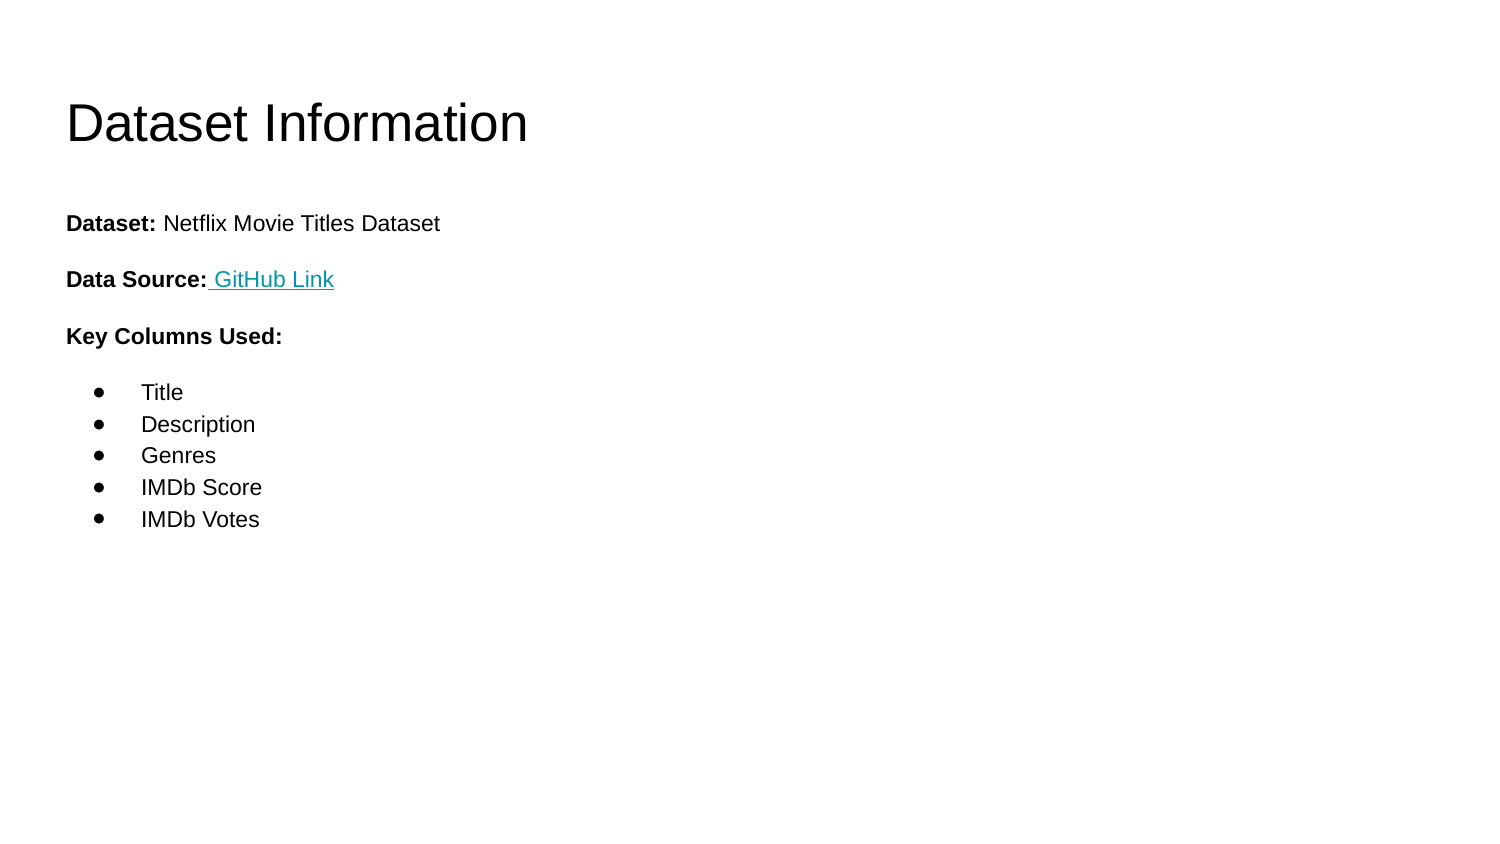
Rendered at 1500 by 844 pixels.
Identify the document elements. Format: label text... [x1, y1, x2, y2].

list Dataset: Netflix Movie Titles Dataset Data Source: GitHub Link Key Columns Used: Title Description Genres IMDb Score IMDb Votes [51, 189, 1449, 750]
title Dataset Information [51, 72, 1449, 167]
